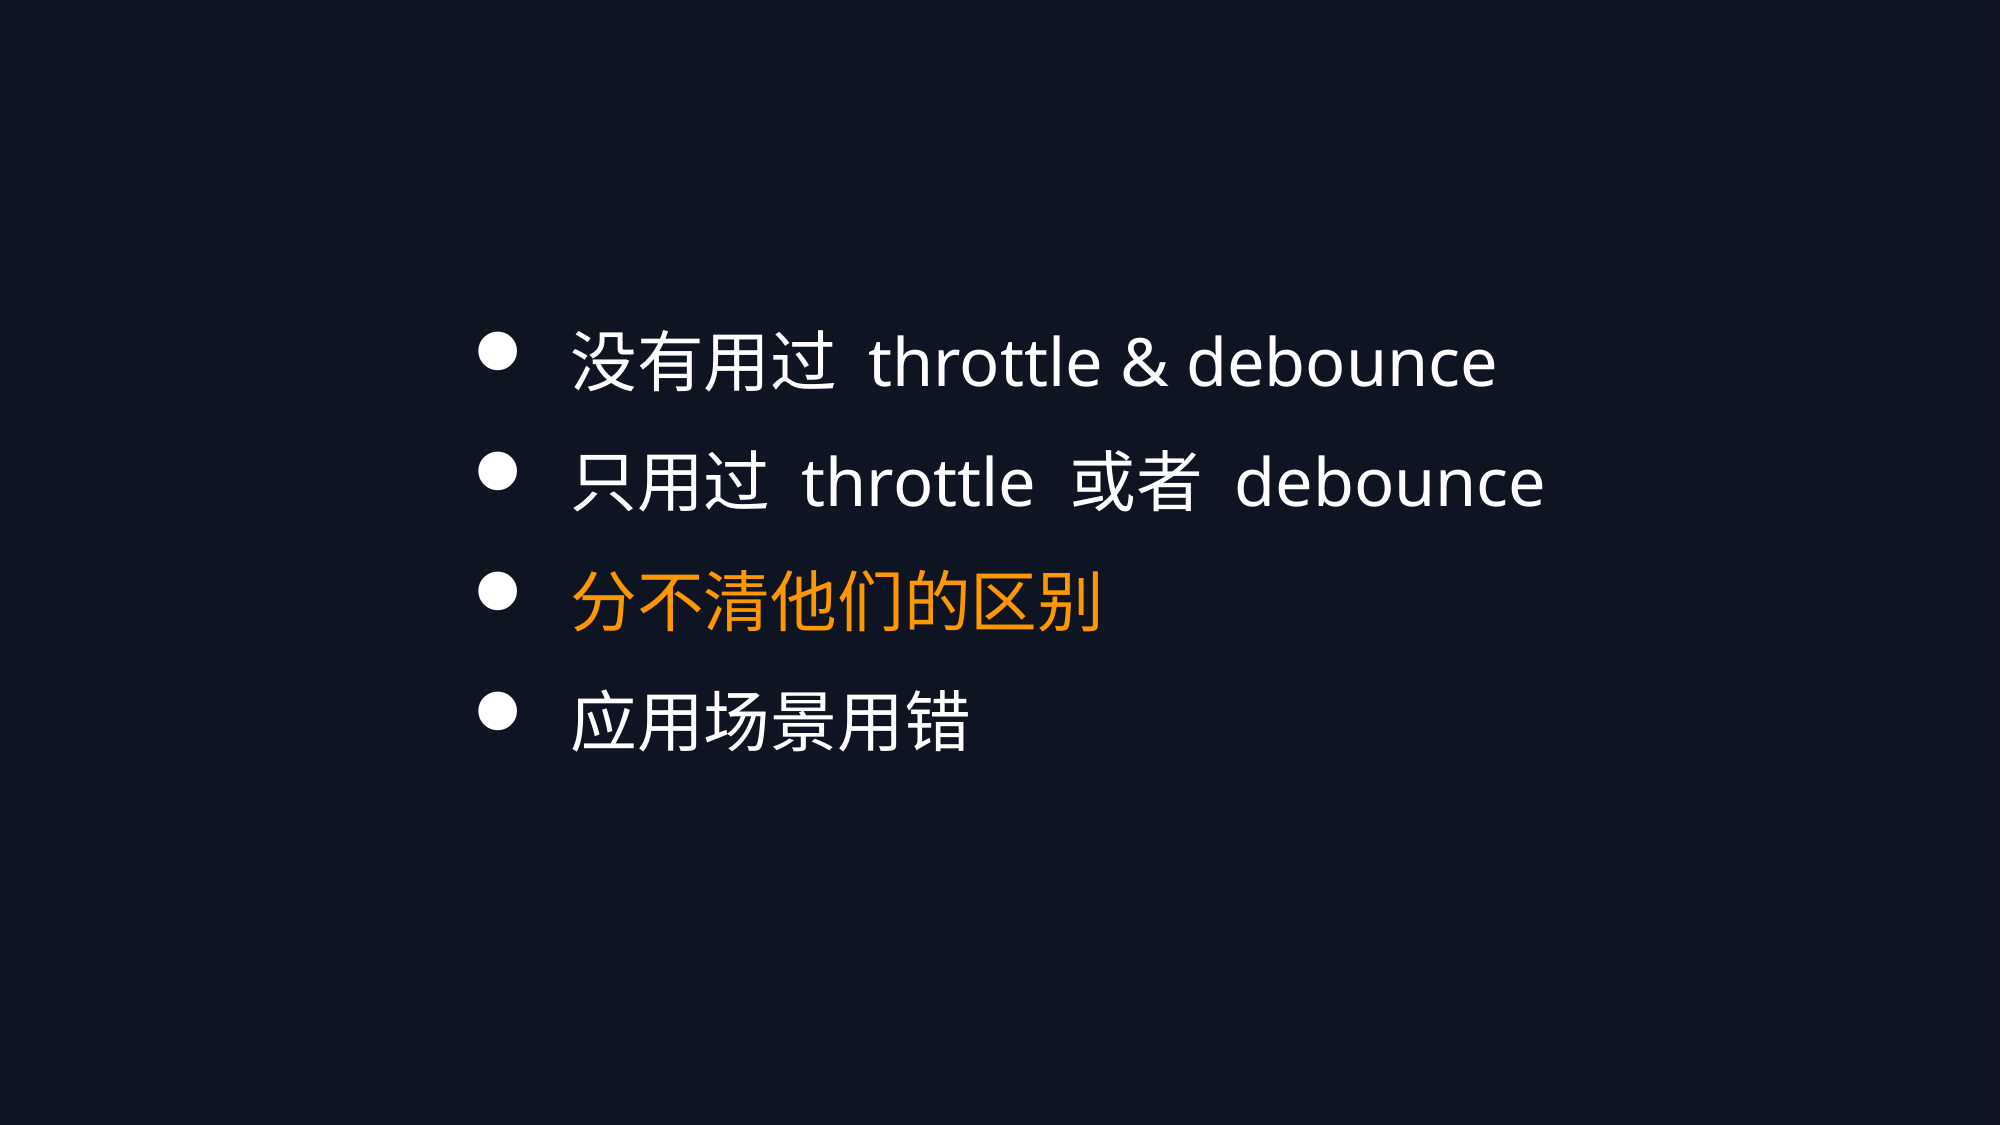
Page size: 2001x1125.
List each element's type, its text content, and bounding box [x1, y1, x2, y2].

text_box 没有用过 throttle & debounce 只用过 throttle 或者 debounce 分不清他们的区别 应用场景用错 [458, 272, 1562, 847]
